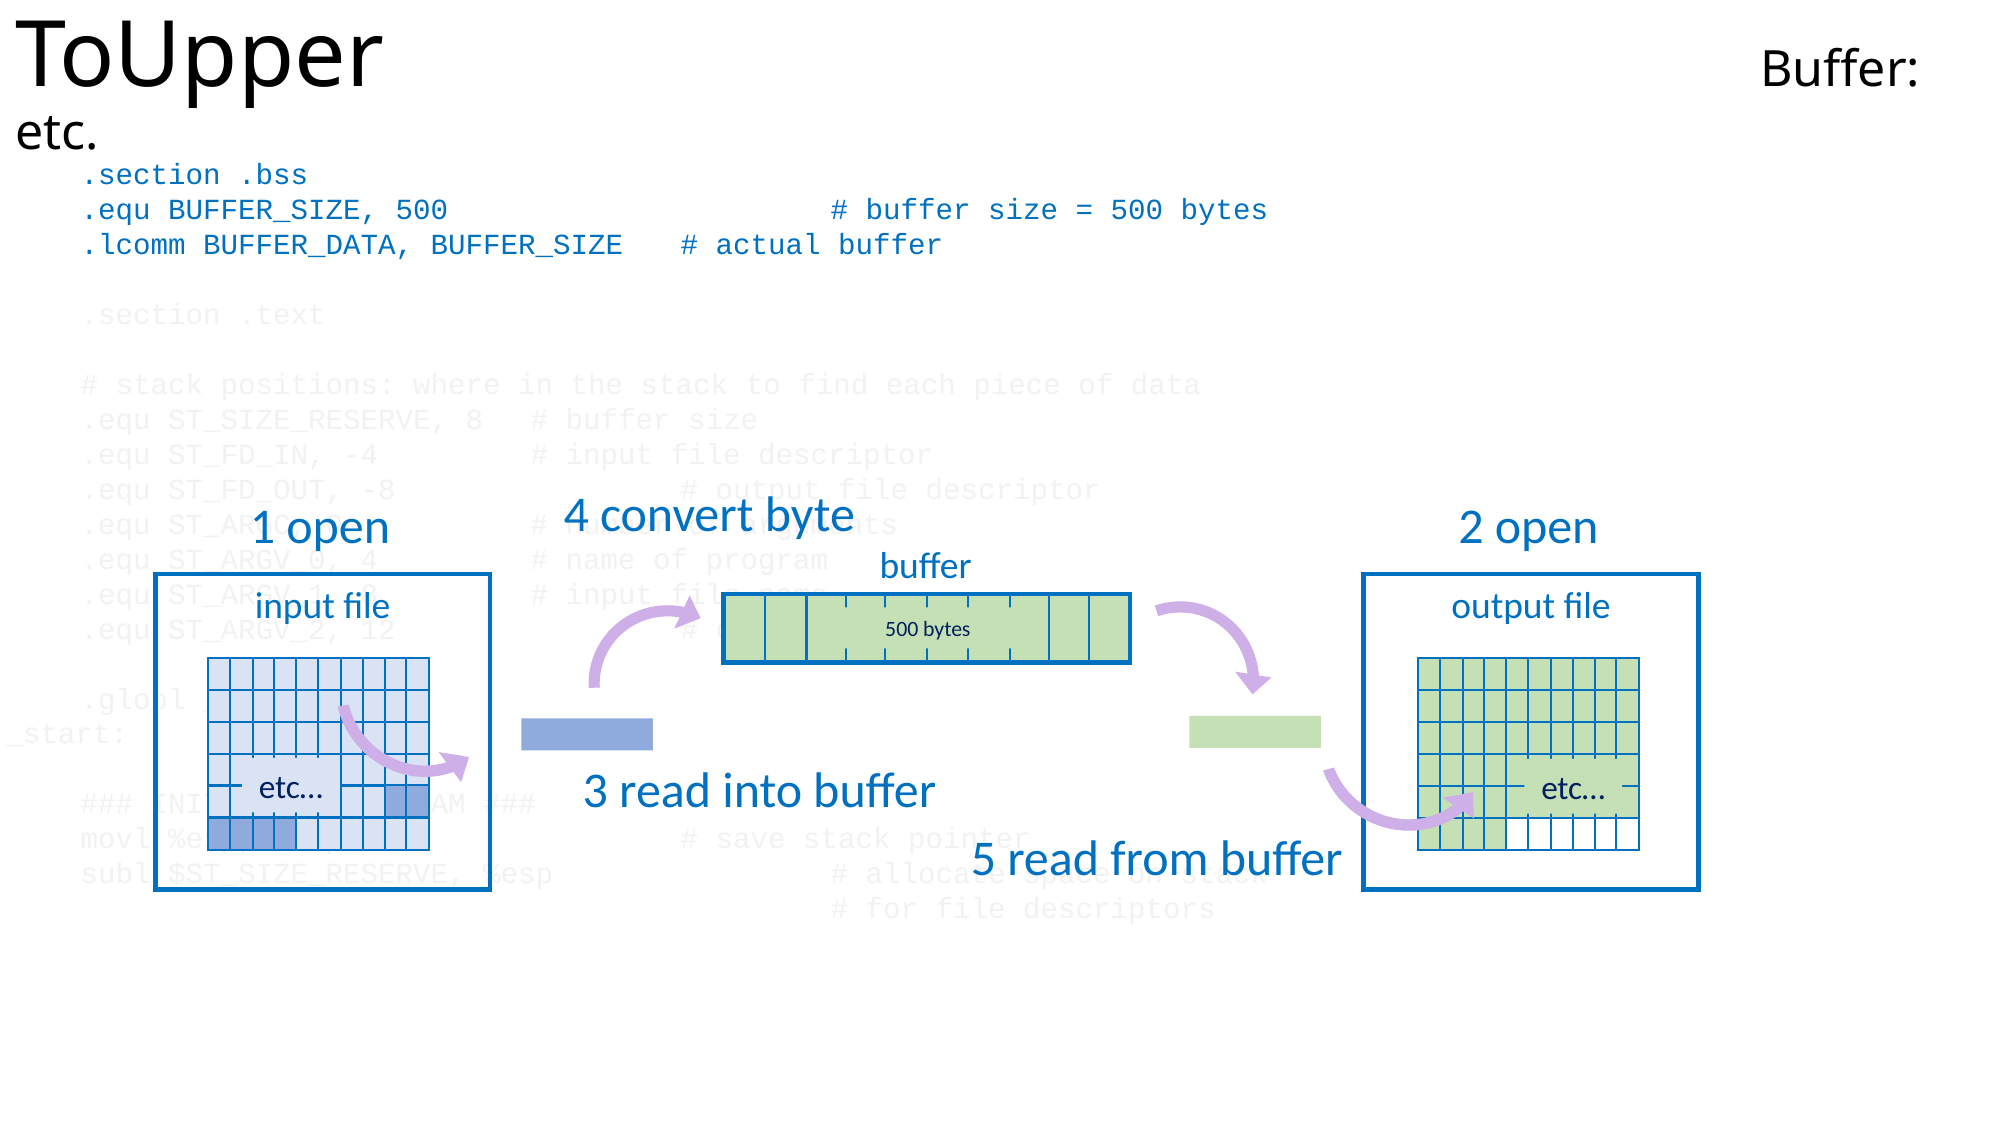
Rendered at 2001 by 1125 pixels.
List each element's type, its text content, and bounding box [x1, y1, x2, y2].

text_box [1417, 657, 1639, 850]
text_box 4 convert byte [418, 474, 1000, 549]
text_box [207, 689, 429, 721]
text_box [1154, 601, 1237, 644]
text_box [207, 657, 429, 689]
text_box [207, 721, 429, 753]
text_box 3 read into buffer [611, 750, 1051, 826]
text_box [207, 817, 429, 850]
text_box buffer [864, 549, 987, 594]
text_box [611, 717, 654, 750]
title ToUpper Buffer: etc. [0, 0, 2000, 193]
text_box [207, 753, 429, 785]
text_box .section .bss .equ BUFFER_SIZE, 500 # buffer size = 500 bytes .lcomm BUFFER_DATA, BUFFER_SIZE # actual buffer .section .text # stack positions: where in the stack to find each piece of data .equ ST_SIZE_RESERVE, 8 # buffer size .equ ST_FD_IN, -4 # input file descriptor .equ ST_FD_OUT, -8 # output file descriptor .equ ST_ARGC, 0 # number of arguments .equ ST_ARGV_0, 4 # name of program .equ ST_ARGV_1, 8 # input file name .equ ST_ARGV_2, 12 # output file name .globl _start _start: ### INITIALIZE PROGRAM ### movl %esp, %ebp # save stack pointer subl $ST_SIZE_RESERVE, %esp # allocate space on stack # for file descriptors [0, 193, 1301, 1002]
text_box 5 read from buffer [866, 817, 1448, 893]
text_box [723, 594, 1131, 663]
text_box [29, 485, 611, 890]
text_box [1188, 715, 1237, 749]
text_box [207, 785, 429, 817]
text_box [1237, 485, 1819, 890]
text_box [611, 595, 701, 647]
